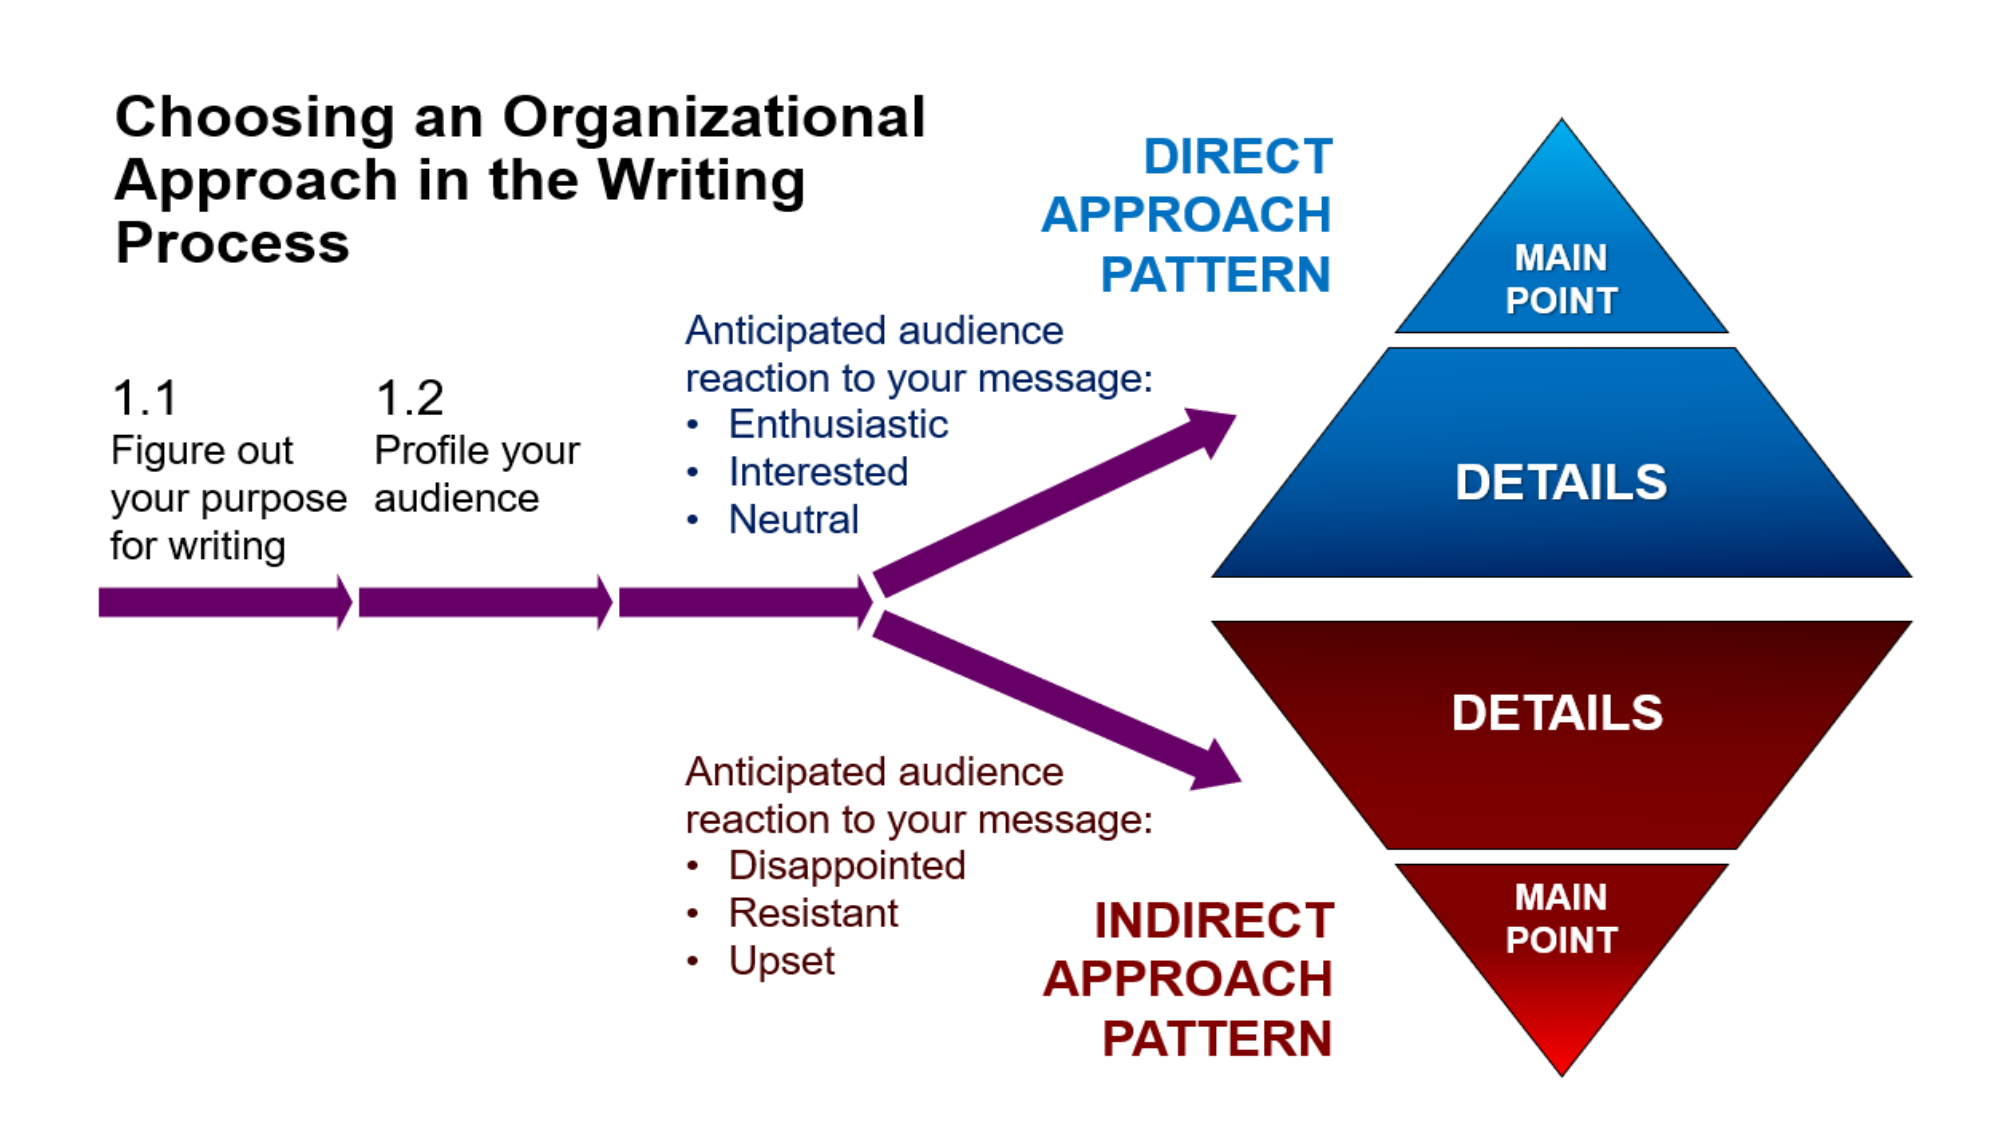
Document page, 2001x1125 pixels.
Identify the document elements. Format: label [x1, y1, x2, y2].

list [95, 86, 1927, 1090]
